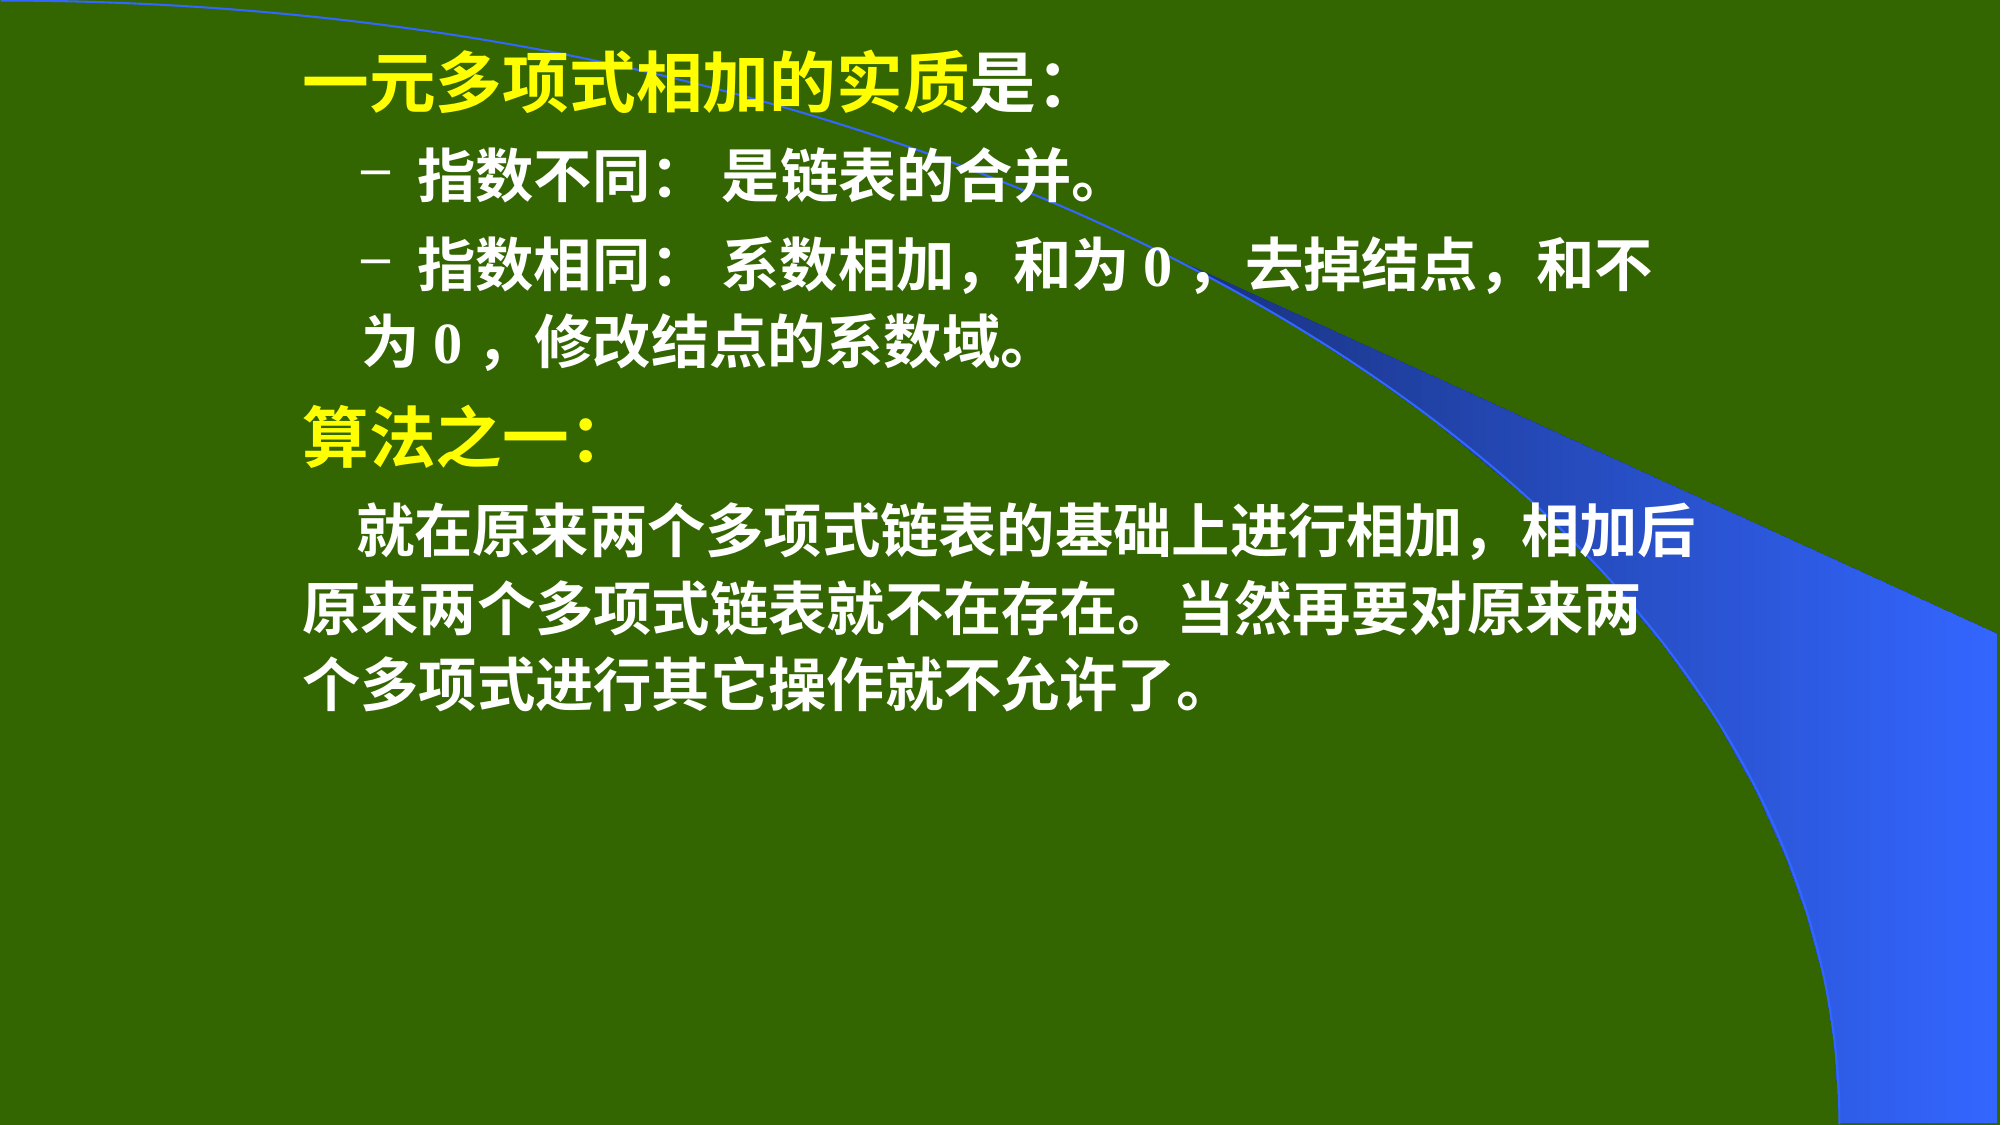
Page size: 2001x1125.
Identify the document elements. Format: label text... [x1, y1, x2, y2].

list 一元多项式相加的实质是： 指数不同： 是链表的合并。 指数相同： 系数相加，和为0，去掉结点，和不为0，修改结点的系数域。 算法之一： 就在原来两个多项式链表的基础上进行相加，相加后原来两个多项式链表就不在存在。当然再要对原来两个多项式进行其它操作就不允许了。 [287, 24, 1713, 752]
